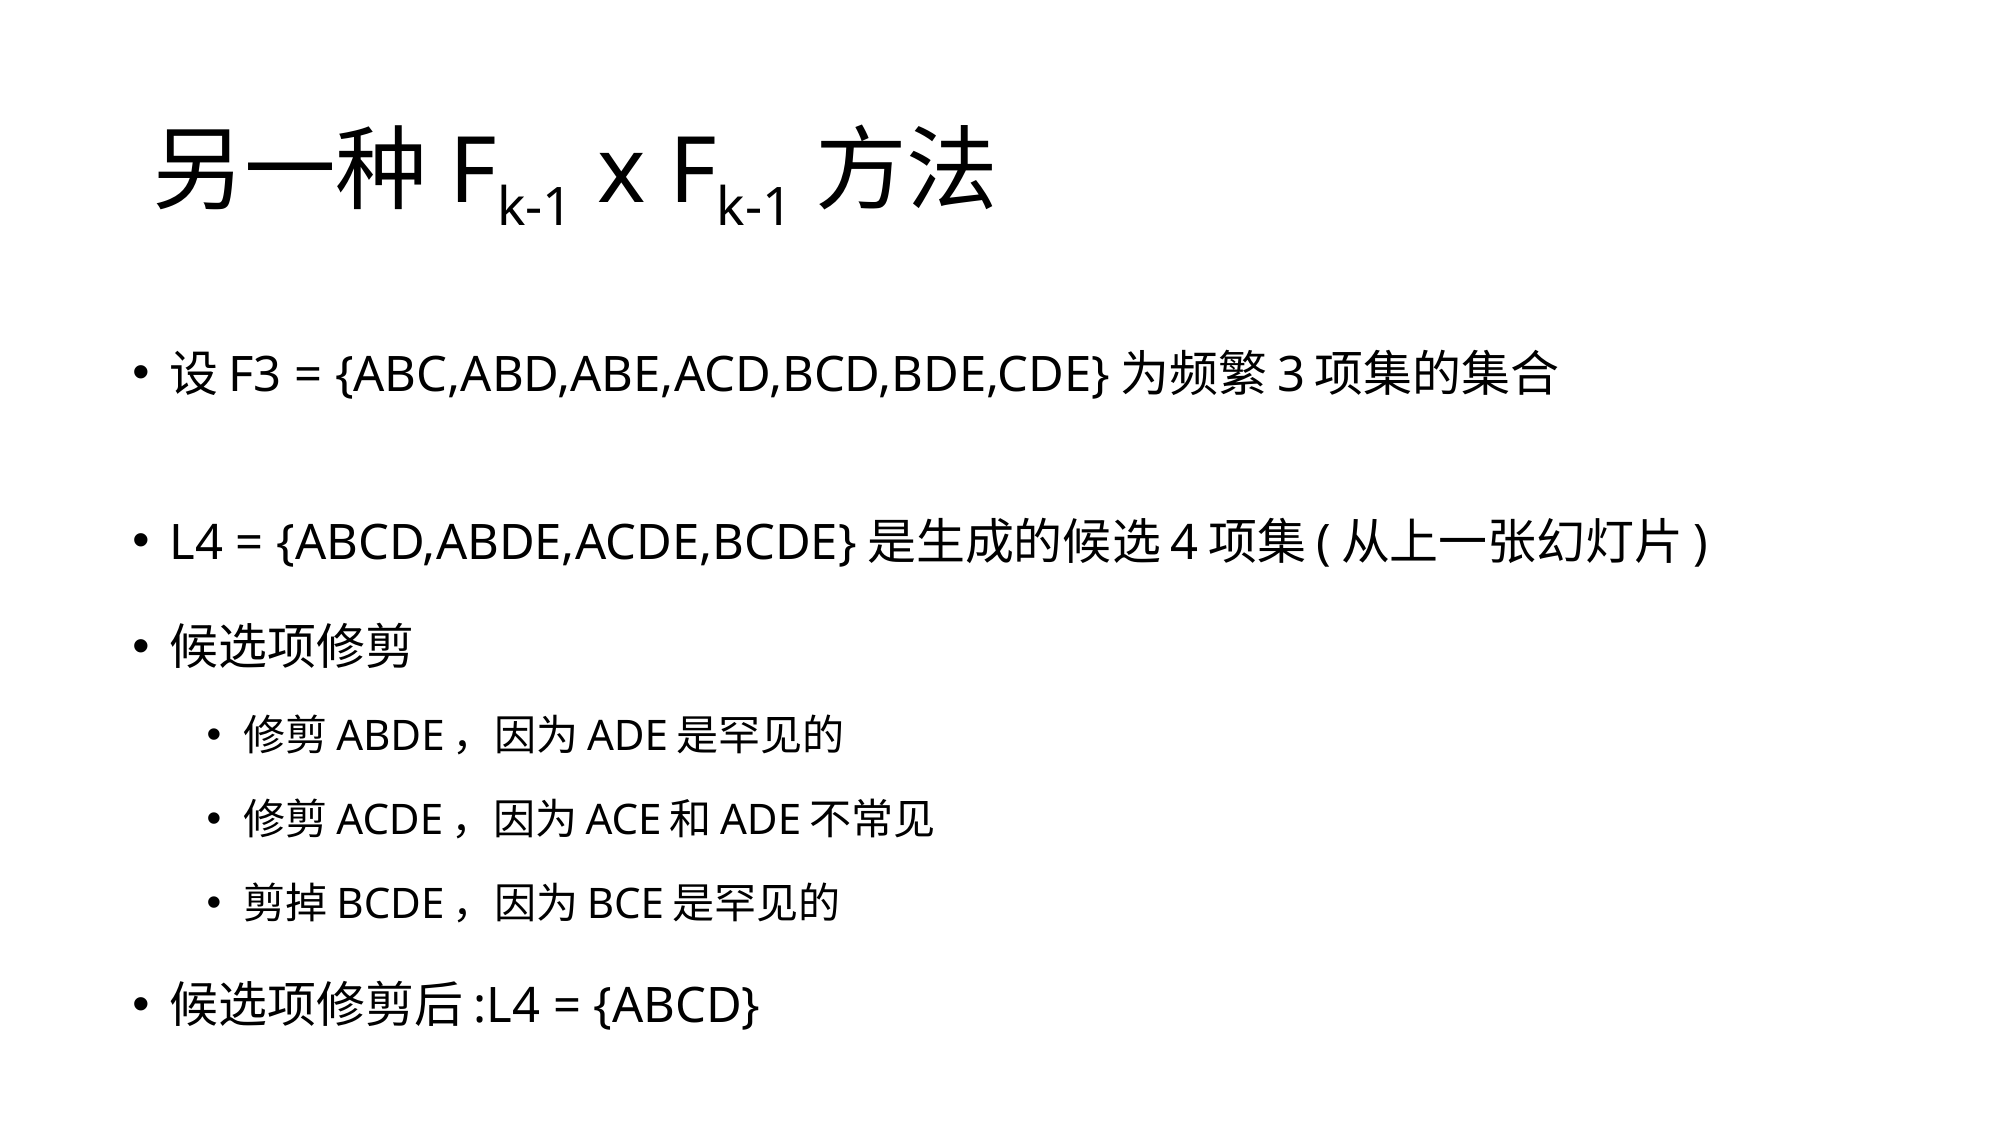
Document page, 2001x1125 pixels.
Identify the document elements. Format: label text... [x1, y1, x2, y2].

list 设F3 = {ABC,ABD,ABE,ACD,BCD,BDE,CDE}为频繁3项集的集合 L4 = {ABCD,ABDE,ACDE,BCDE}是生成的候选4项集(从上一张幻灯片) 候选项修剪 修剪ABDE，因为ADE是罕见的 修剪ACDE，因为ACE和ADE不常见 剪掉BCDE，因为BCE是罕见的 候选项修剪后:L4 = {ABCD} [117, 305, 1748, 1050]
title 另一种Fk-1 x Fk-1方法 [137, 59, 1863, 278]
